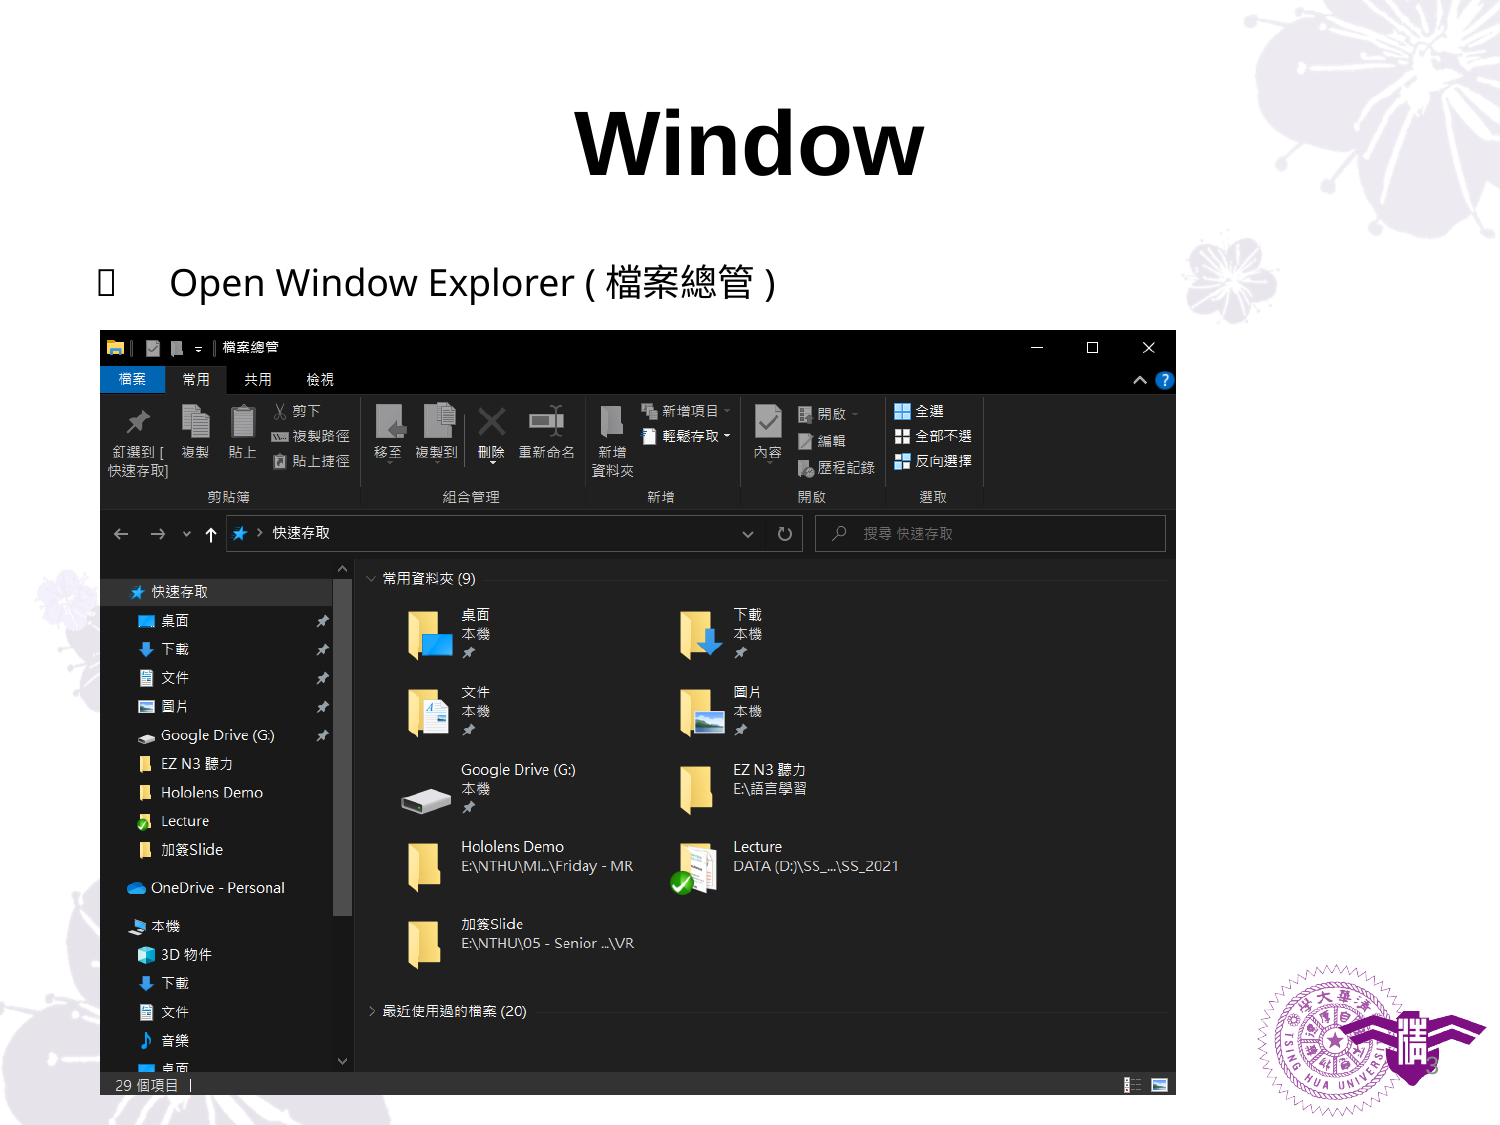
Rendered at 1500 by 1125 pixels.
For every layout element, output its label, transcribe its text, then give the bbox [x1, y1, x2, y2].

text_box Open Window Explorer (檔案總管) [154, 251, 791, 312]
title Window [75, 45, 1425, 233]
picture [0, 0, 1500, 1125]
slide_number 3 [1179, 1034, 1455, 1095]
text_box  [80, 251, 133, 312]
